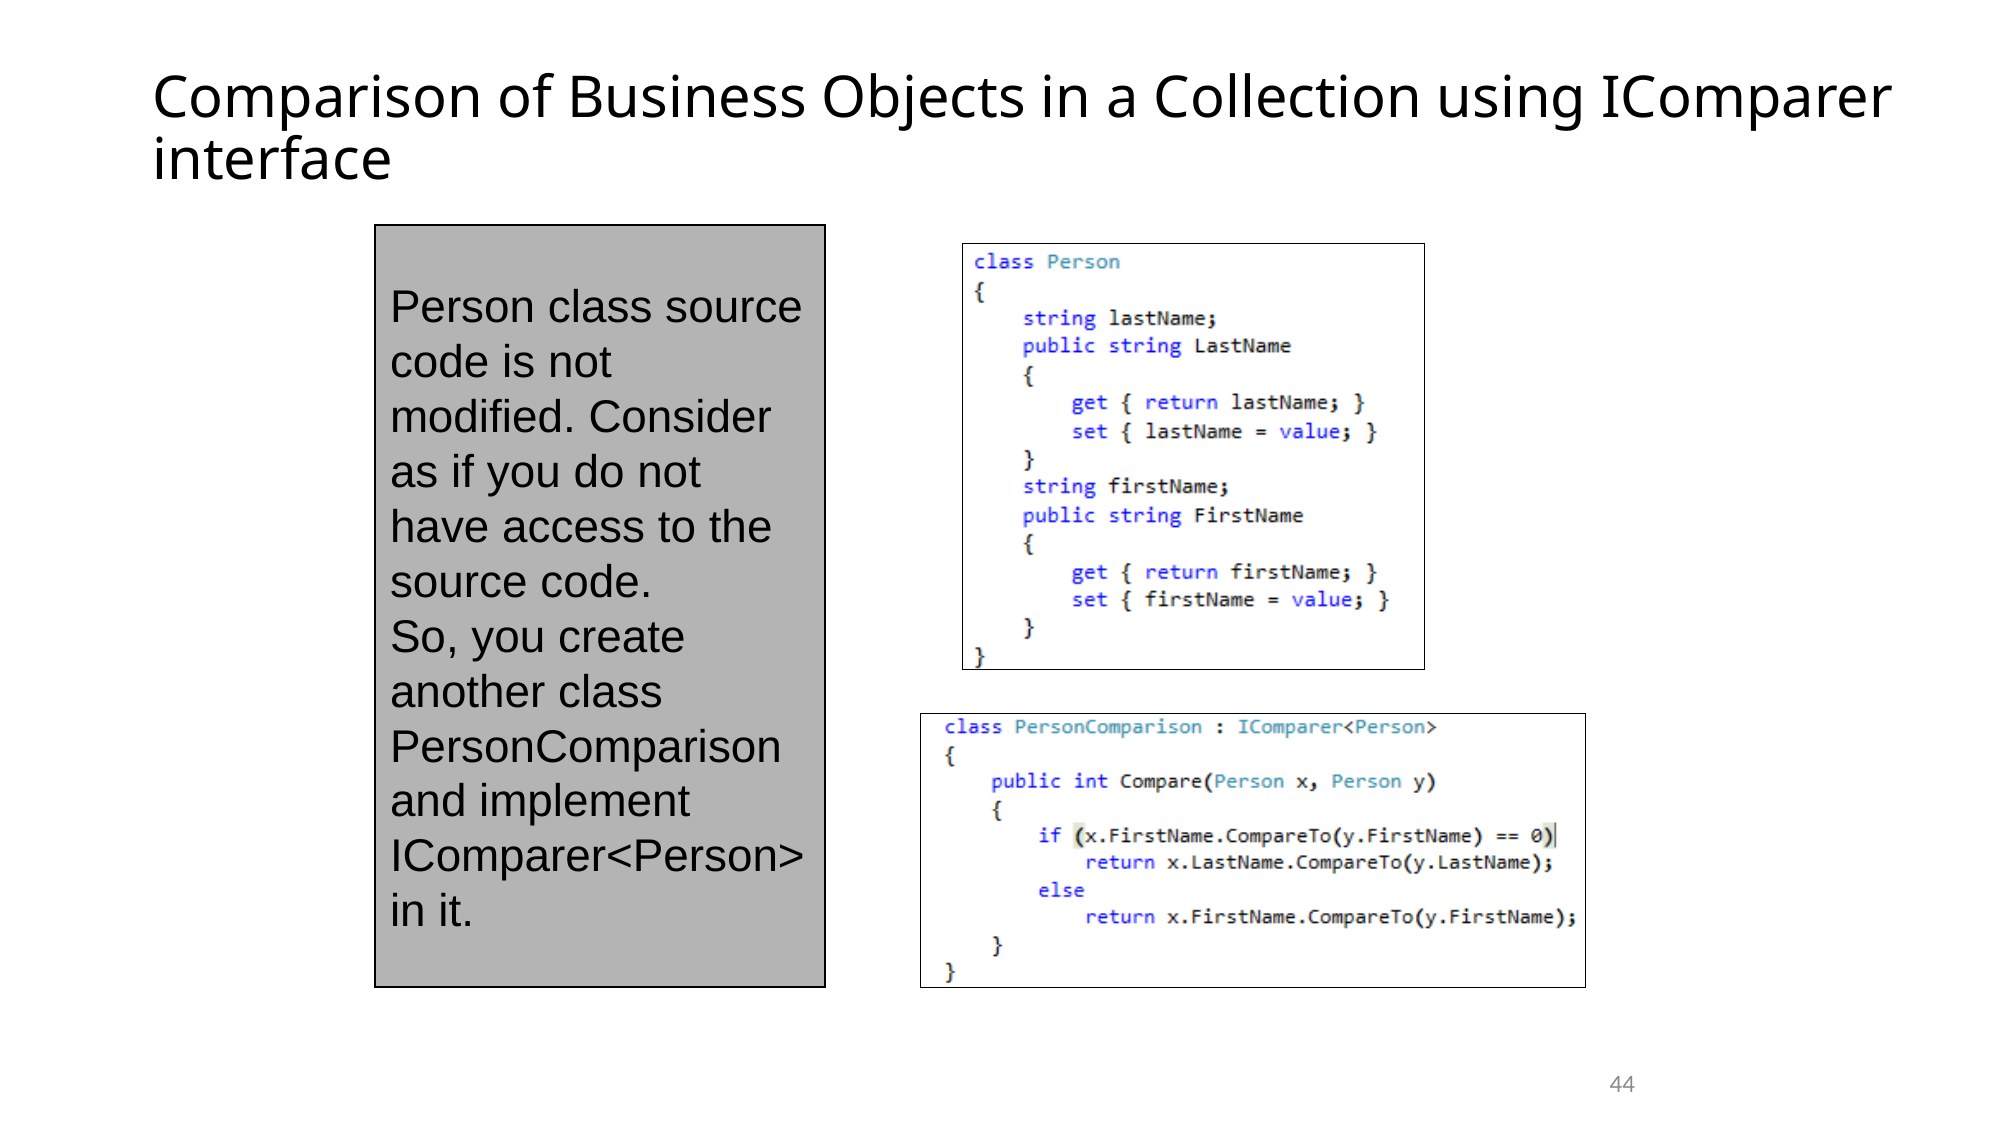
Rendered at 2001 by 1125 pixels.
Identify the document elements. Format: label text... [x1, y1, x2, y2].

picture [920, 712, 1586, 988]
slide_number 44 [1299, 1052, 1650, 1113]
title Comparison of Business Objects in a Collection using IComparer interface [137, 59, 1969, 200]
picture [962, 243, 1425, 670]
text_box Person class source code is not modified. Consider as if you do not have access to the source code. So, you create another class PersonComparison and implement IComparer<Person> in it. [374, 224, 826, 988]
